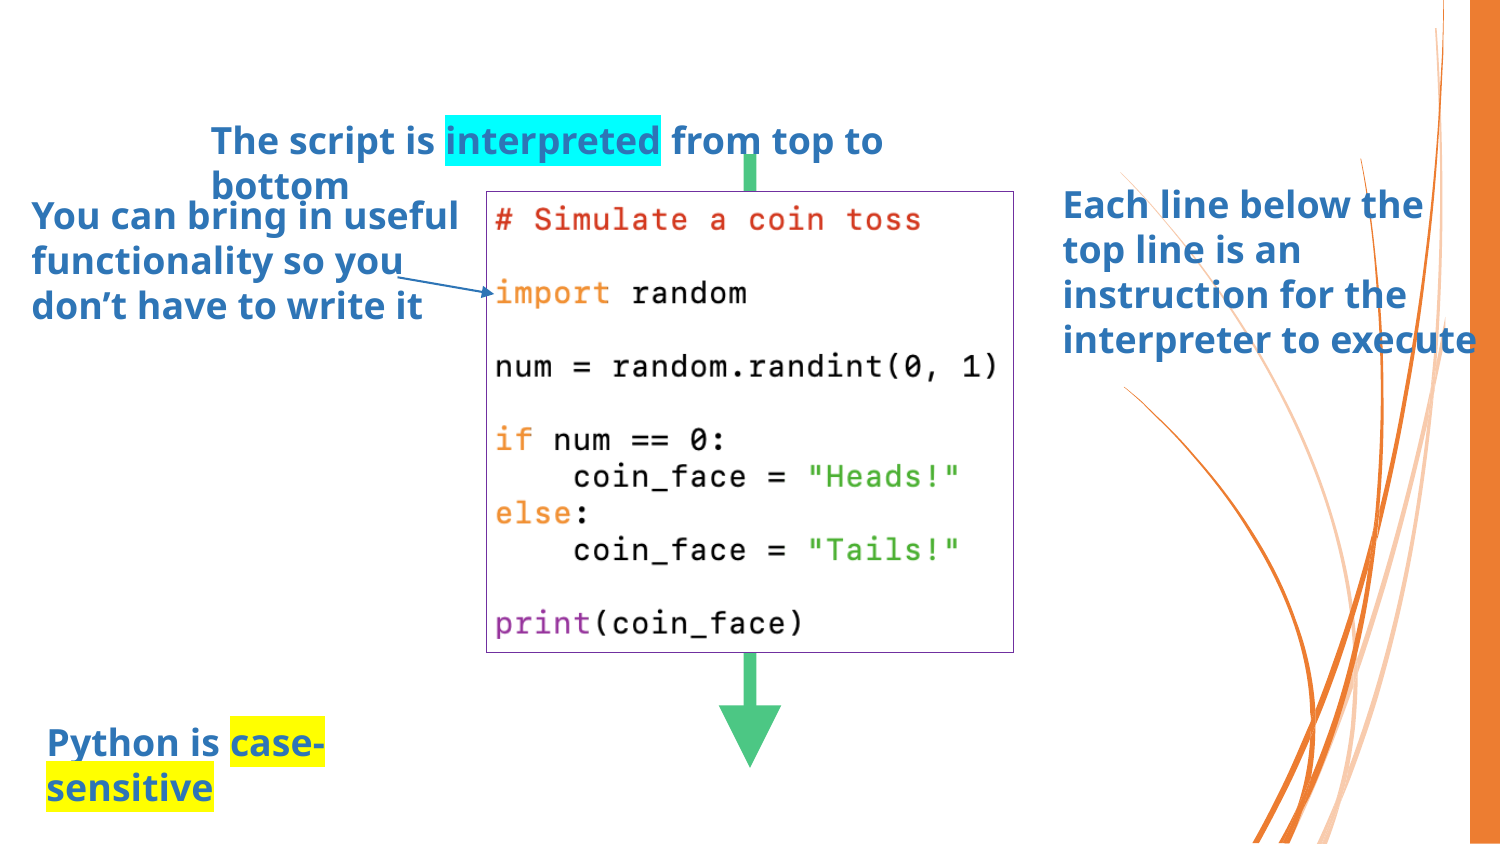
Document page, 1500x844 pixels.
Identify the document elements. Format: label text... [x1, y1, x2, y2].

text_box The script is interpreted from top to bottom [195, 109, 911, 191]
text_box You can bring in useful functionality so you don’t have to write it [16, 184, 487, 335]
text_box Each line below the top line is an instruction for the interpreter to execute [1047, 173, 1500, 368]
picture [486, 191, 1014, 653]
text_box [397, 277, 495, 294]
text_box Python is case-sensitive [31, 711, 446, 816]
